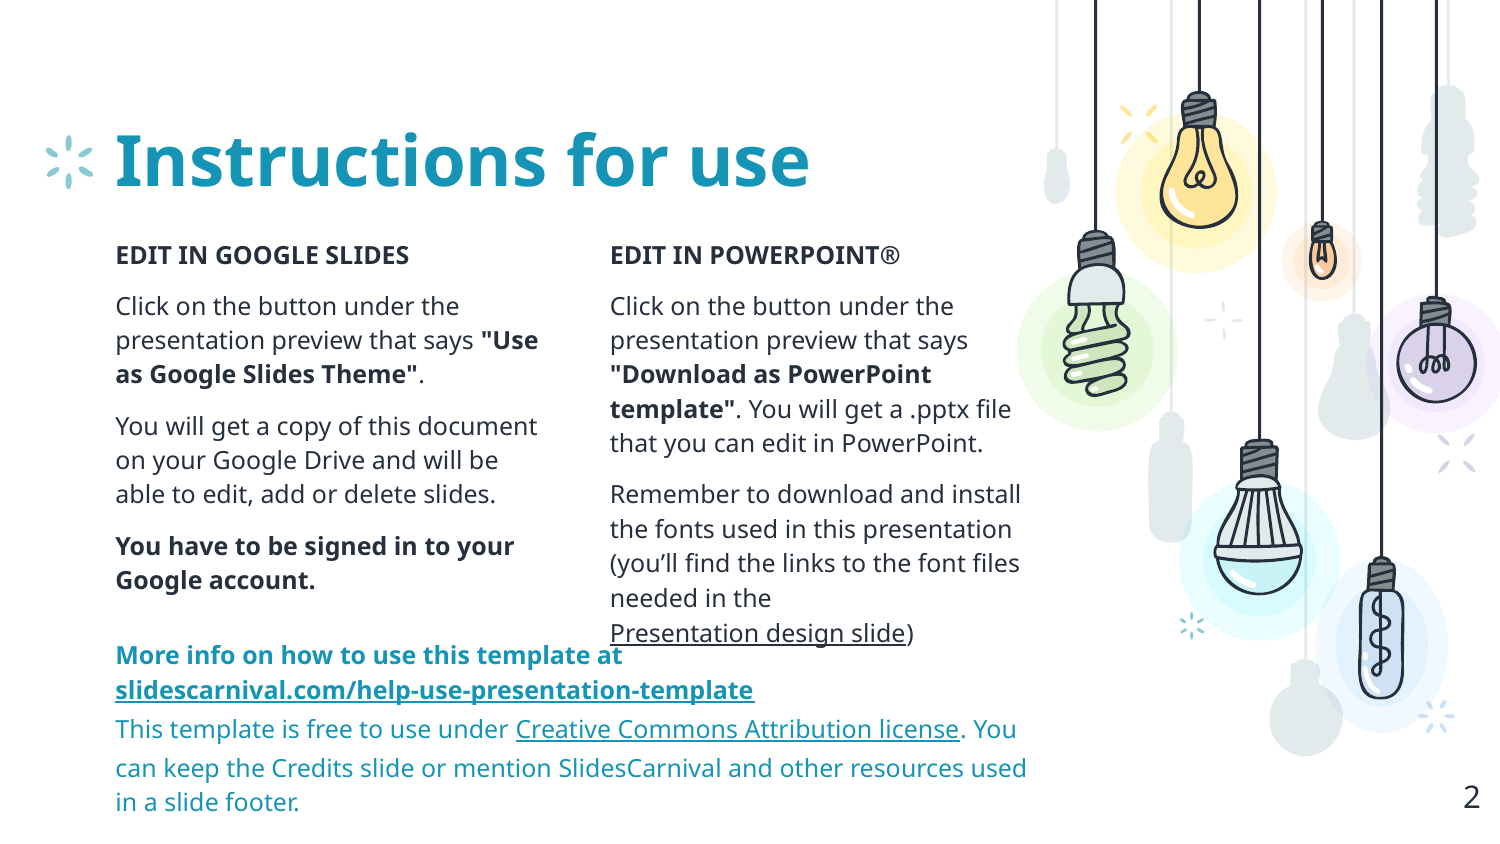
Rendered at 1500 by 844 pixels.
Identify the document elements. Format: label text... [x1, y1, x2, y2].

title Instructions for use [115, 124, 1044, 203]
list More info on how to use this template at slidescarnival.com/help-use-presentation-template This template is free to use under Creative Commons Attribution license. You can keep the Credits slide or mention SlidesCarnival and other resources used in a slide footer. [115, 634, 1044, 743]
list EDIT IN GOOGLE SLIDES Click on the button under the presentation preview that says "Use as Google Slides Theme". You will get a copy of this document on your Google Drive and will be able to edit, add or delete slides. You have to be signed in to your Google account. [115, 234, 550, 634]
slide_number ‹#› [1426, 766, 1482, 832]
list EDIT IN POWERPOINT® Click on the button under the presentation preview that says "Download as PowerPoint template". You will get a .pptx file that you can edit in PowerPoint. Remember to download and install the fonts used in this presentation (you’ll find the links to the font files needed in the Presentation design slide) [609, 234, 1044, 634]
